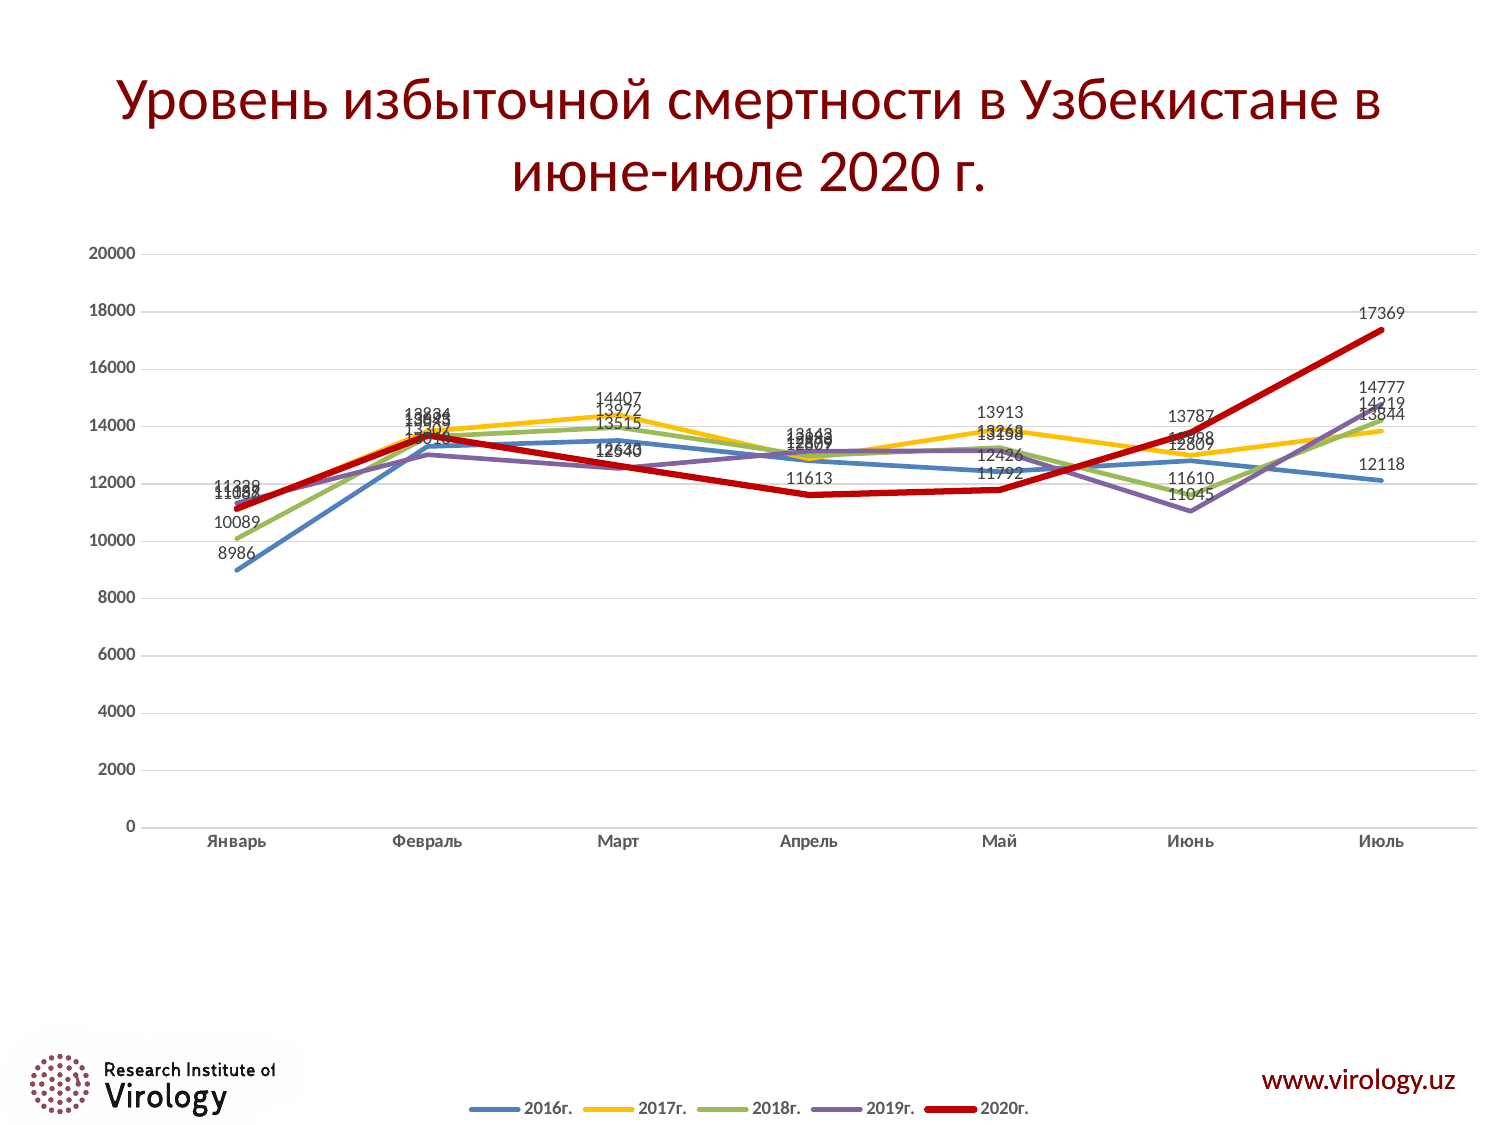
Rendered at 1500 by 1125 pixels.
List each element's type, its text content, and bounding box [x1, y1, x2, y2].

chart [0, 231, 1500, 1125]
title Уровень избыточной смертности в Узбекистане в июне-июле 2020 г. [75, 30, 1425, 231]
